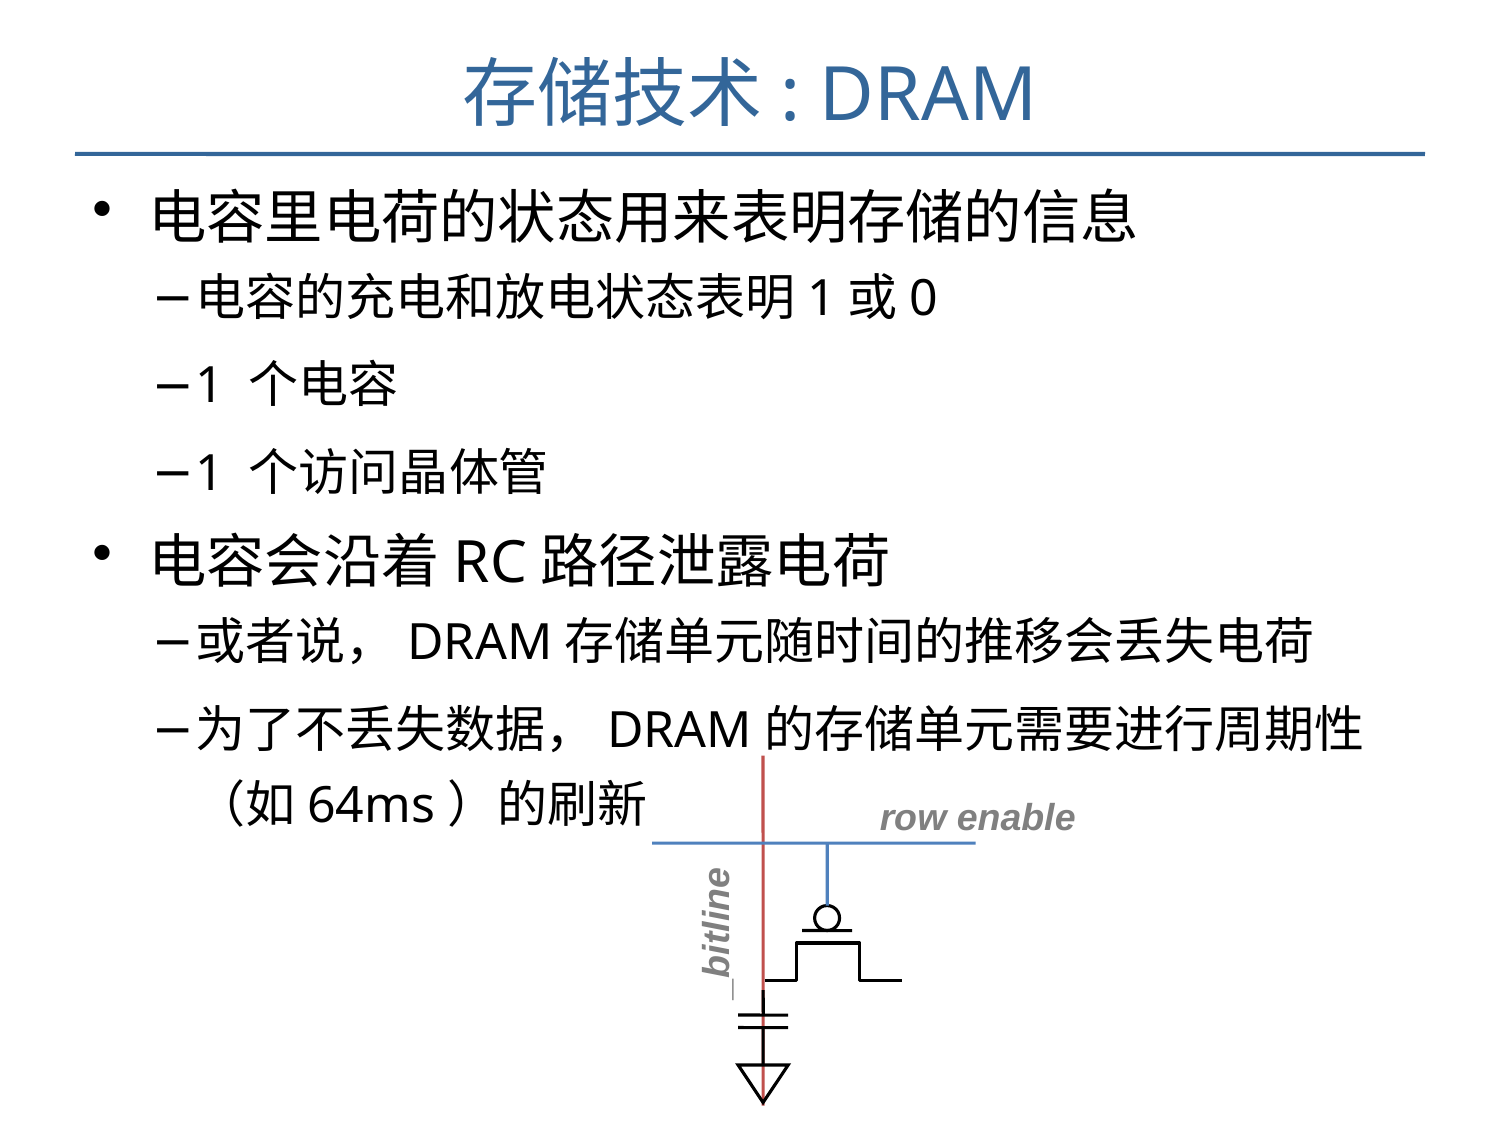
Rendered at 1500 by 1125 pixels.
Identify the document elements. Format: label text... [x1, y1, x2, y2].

title 存储技术: DRAM [0, 34, 1500, 147]
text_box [651, 755, 1085, 1106]
list 电容里电荷的状态用来表明存储的信息 电容的充电和放电状态表明1或0 1 个电容 1 个访问晶体管 电容会沿着RC路径泄露电荷 或者说，DRAM存储单元随时间的推移会丢失电荷 为了不丢失数据，DRAM的存储单元需要进行周期性（如64ms）的刷新 [77, 172, 1428, 1025]
